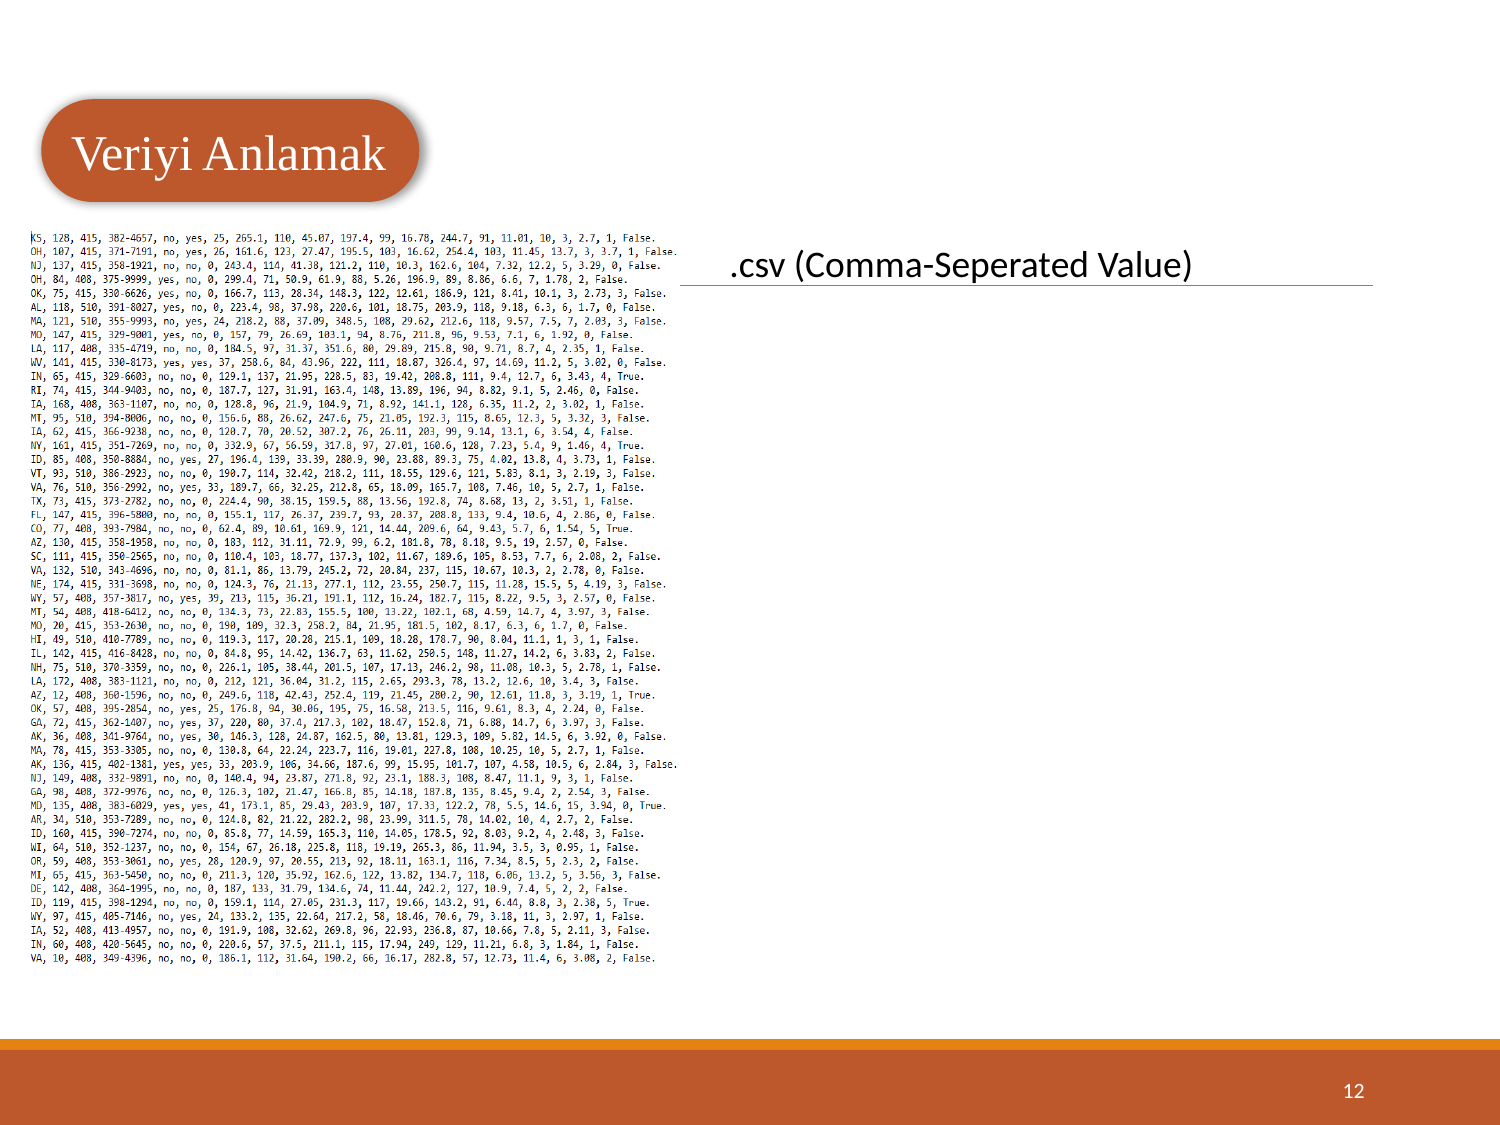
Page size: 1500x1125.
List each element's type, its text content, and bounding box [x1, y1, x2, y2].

slide_number 12 [1218, 1059, 1380, 1120]
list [28, 231, 680, 966]
text_box Veriyi Anlamak [39, 97, 421, 204]
text_box .csv (Comma-Seperated Value) [714, 232, 1341, 293]
